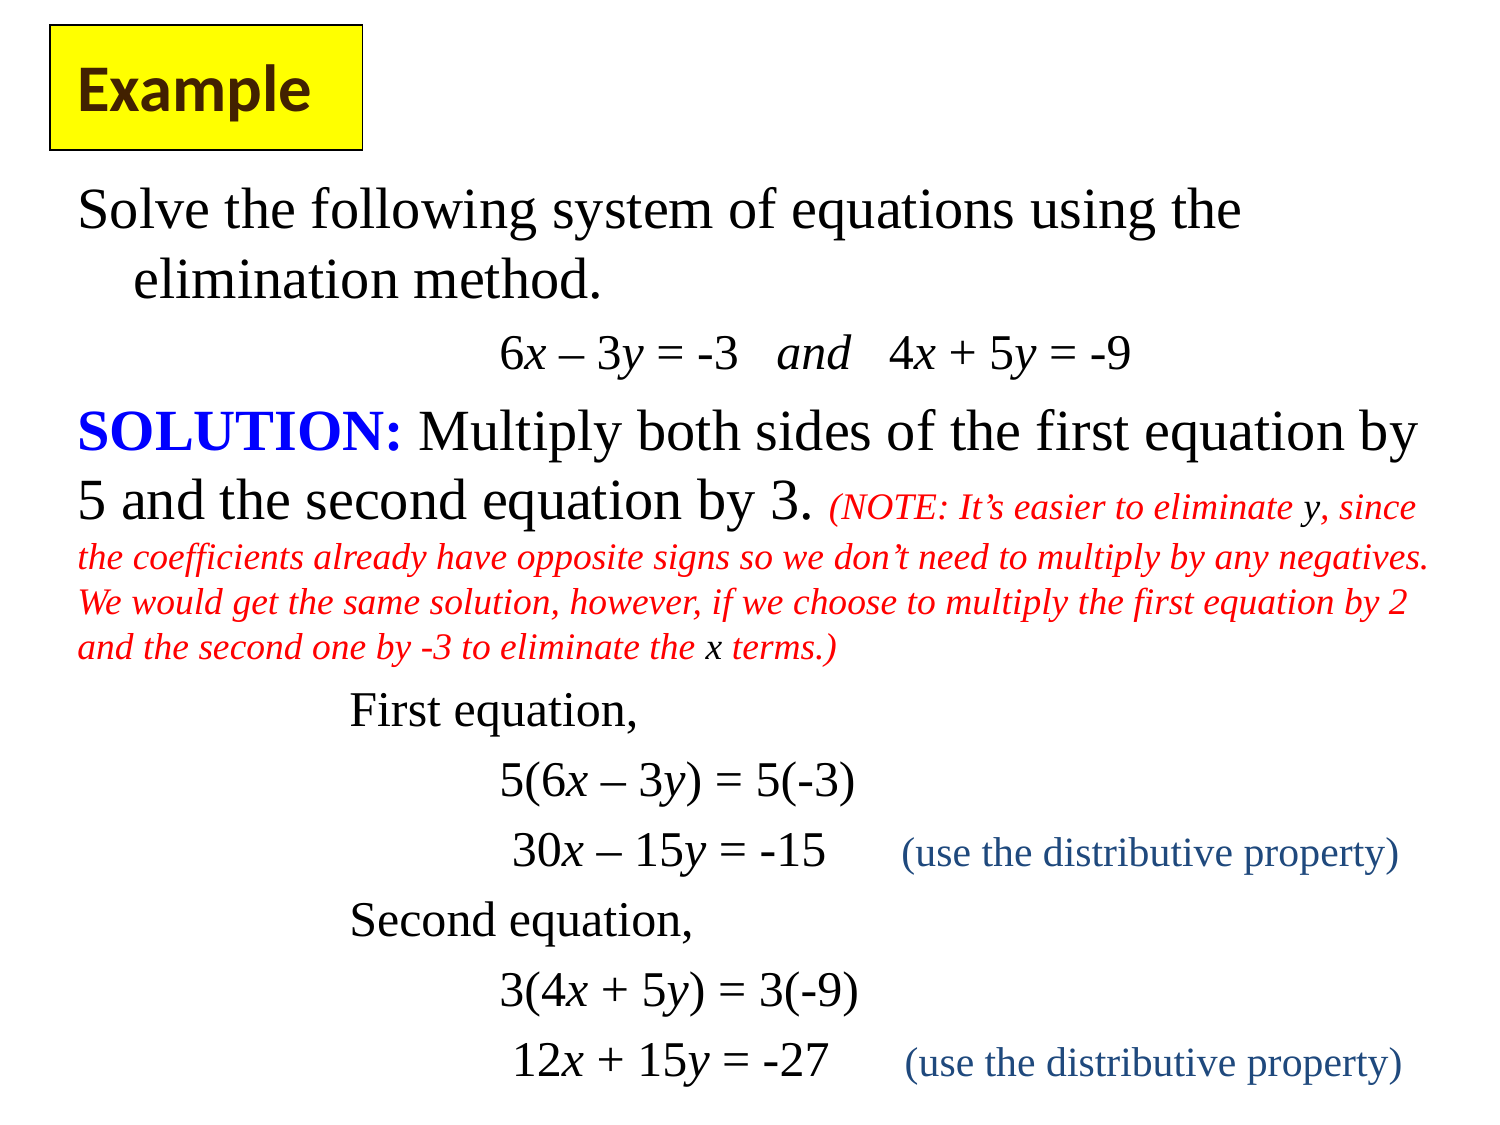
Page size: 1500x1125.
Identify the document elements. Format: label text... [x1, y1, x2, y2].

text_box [49, 24, 363, 151]
list Solve the following system of equations using the elimination method. 6x – 3y = -3 and 4x + 5y = -9 SOLUTION: Multiply both sides of the first equation by 5 and the second equation by 3. (NOTE: It’s easier to eliminate y, since the coefficients already have opposite signs so we don’t need to multiply by any negatives. We would get the same solution, however, if we choose to multiply the first equation by 2 and the second one by -3 to eliminate the x terms.) First equation, 5(6x – 3y) = 5(-3) 30x – 15y = -15 (use the distributive property) Second equation, 3(4x + 5y) = 3(-9) 12x + 15y = -27 (use the distributive property) [62, 162, 1450, 1013]
